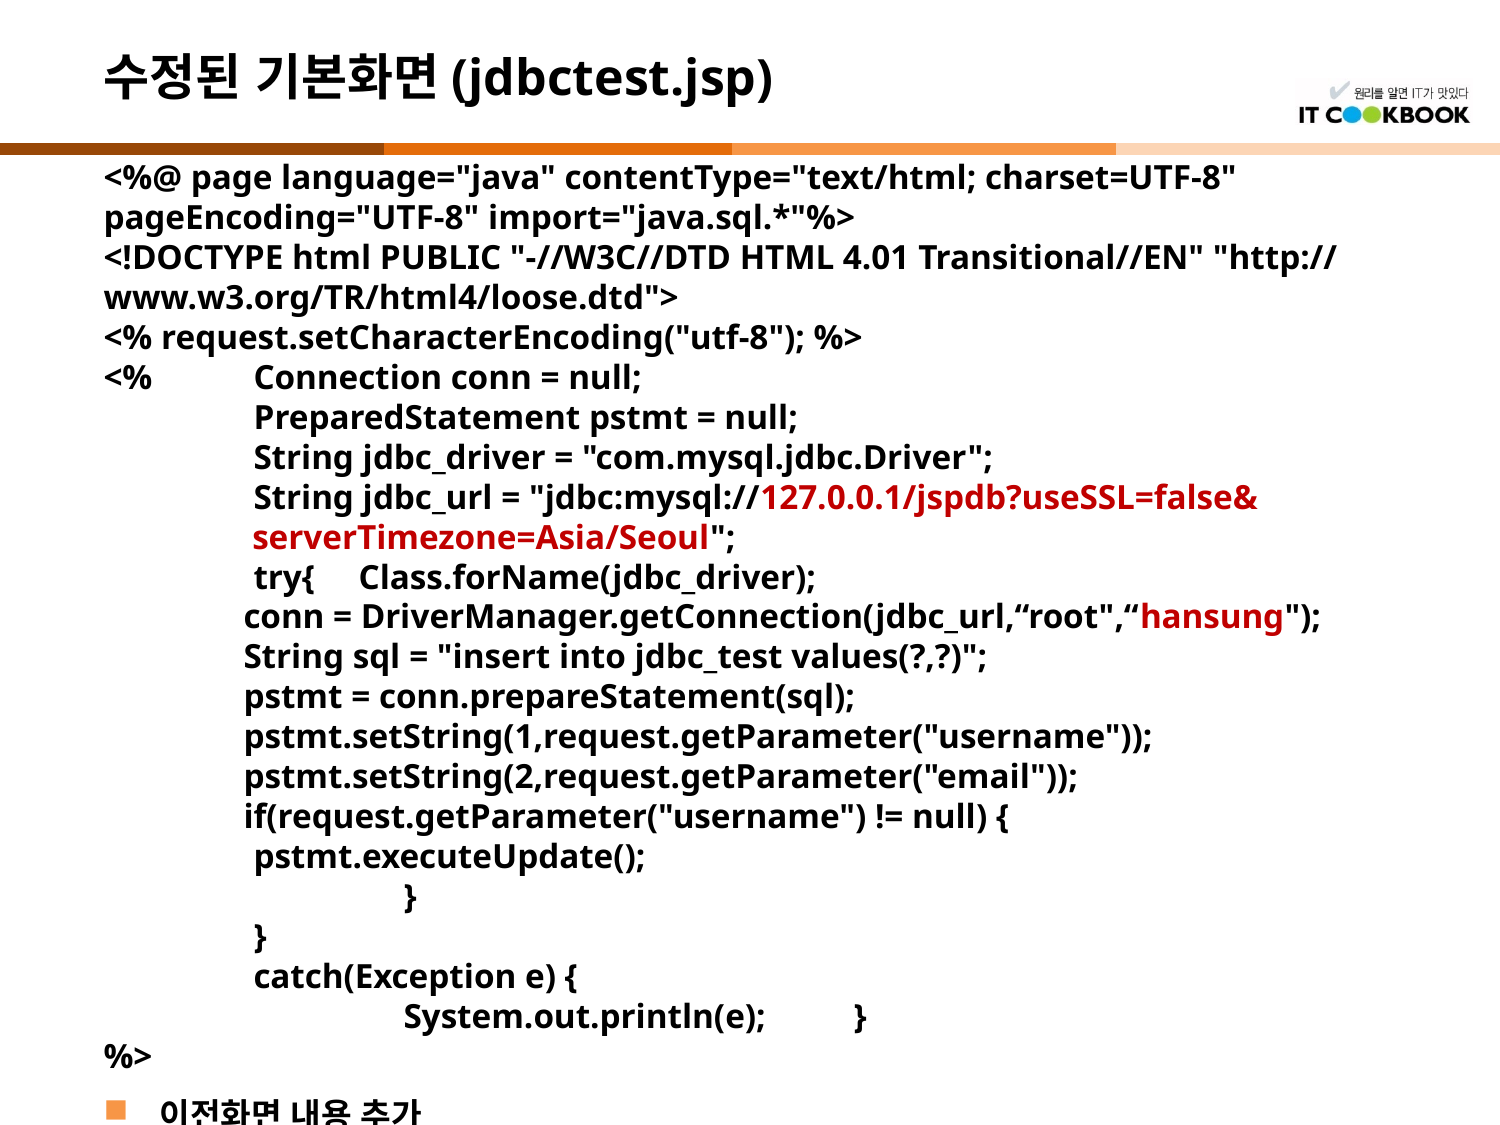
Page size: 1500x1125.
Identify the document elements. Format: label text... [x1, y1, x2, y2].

list <%@ page language="java" contentType="text/html; charset=UTF-8" pageEncoding="UTF-8" import="java.sql.*"%> <!DOCTYPE html PUBLIC "-//W3C//DTD HTML 4.01 Transitional//EN" "http://www.w3.org/TR/html4/loose.dtd"> <% request.setCharacterEncoding("utf-8"); %> <% Connection conn = null; PreparedStatement pstmt = null; String jdbc_driver = "com.mysql.jdbc.Driver"; String jdbc_url = "jdbc:mysql://127.0.0.1/jspdb?useSSL=false& serverTimezone=Asia/Seoul"; try{ Class.forName(jdbc_driver); conn = DriverManager.getConnection(jdbc_url,“root",“hansung"); String sql = "insert into jdbc_test values(?,?)"; pstmt = conn.prepareStatement(sql); pstmt.setString(1,request.getParameter("username")); pstmt.setString(2,request.getParameter("email")); if(request.getParameter("username") != null) { pstmt.executeUpdate(); } } catch(Exception e) { System.out.println(e); } %> 이전화면 내용 추가 [88, 148, 1436, 1036]
picture [1295, 78, 1473, 125]
title 수정된 기본화면(jdbctest.jsp) [88, 30, 1330, 121]
